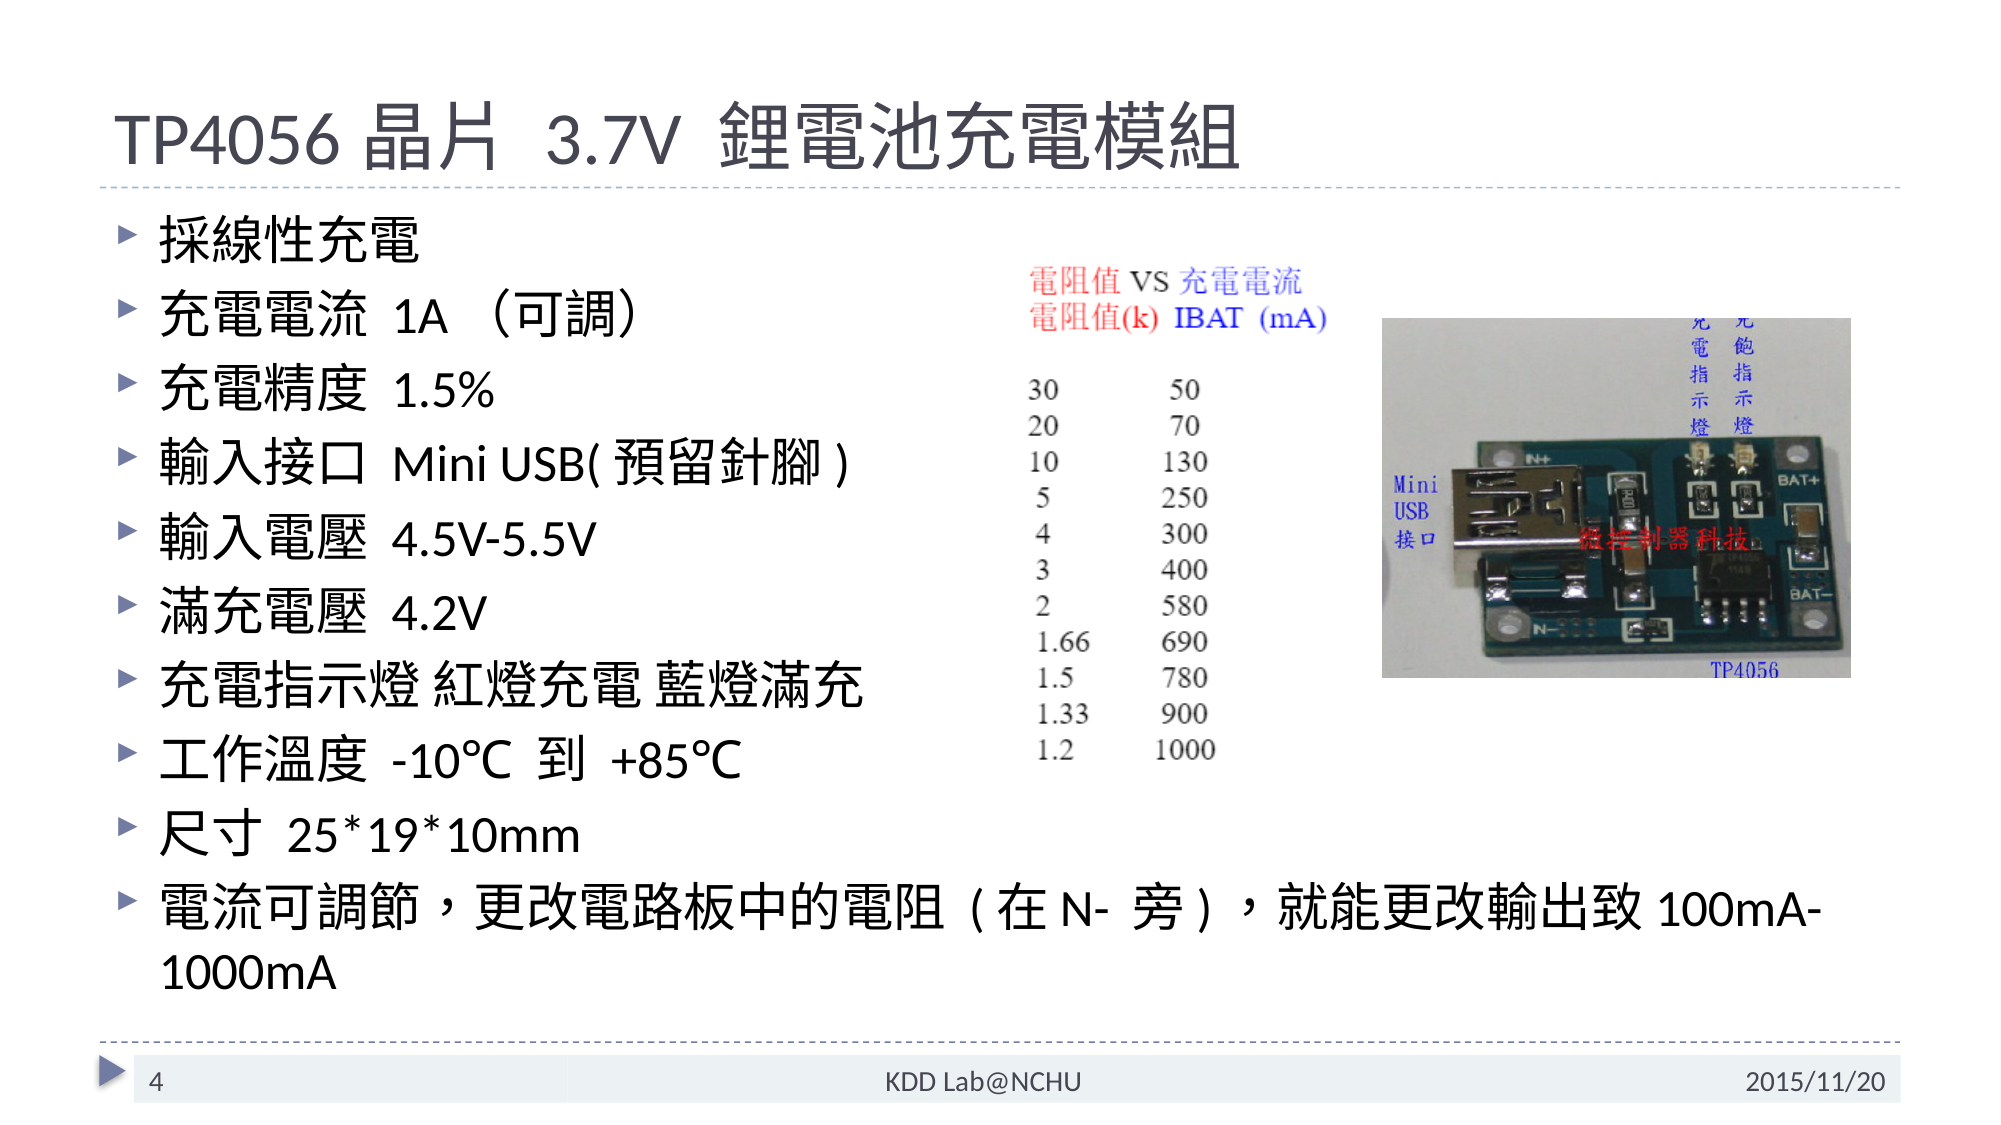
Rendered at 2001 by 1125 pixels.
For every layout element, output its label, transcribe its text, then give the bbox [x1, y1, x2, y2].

title TP4056晶片 3.7V 鋰電池充電模組 [99, 24, 1900, 188]
slide_number 4 [133, 1055, 568, 1103]
footer KDD Lab@NCHU [568, 1055, 1401, 1103]
list 採線性充電 充電電流 1A（可調） 充電精度 1.5% 輸入接口 Mini USB(預留針腳) 輸入電壓 4.5V-5.5V 滿充電壓 4.2V 充電指示燈 紅燈充電 藍燈滿充 工作溫度 -10℃ 到 +85℃ 尺寸 25*19*10mm 電流可調節，更改電路板中的電阻 (在N- 旁)，就能更改輸出致100mA-1000mA [99, 200, 1900, 1010]
picture [1020, 256, 1331, 775]
picture [1381, 318, 1852, 678]
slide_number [1401, 1055, 1901, 1103]
